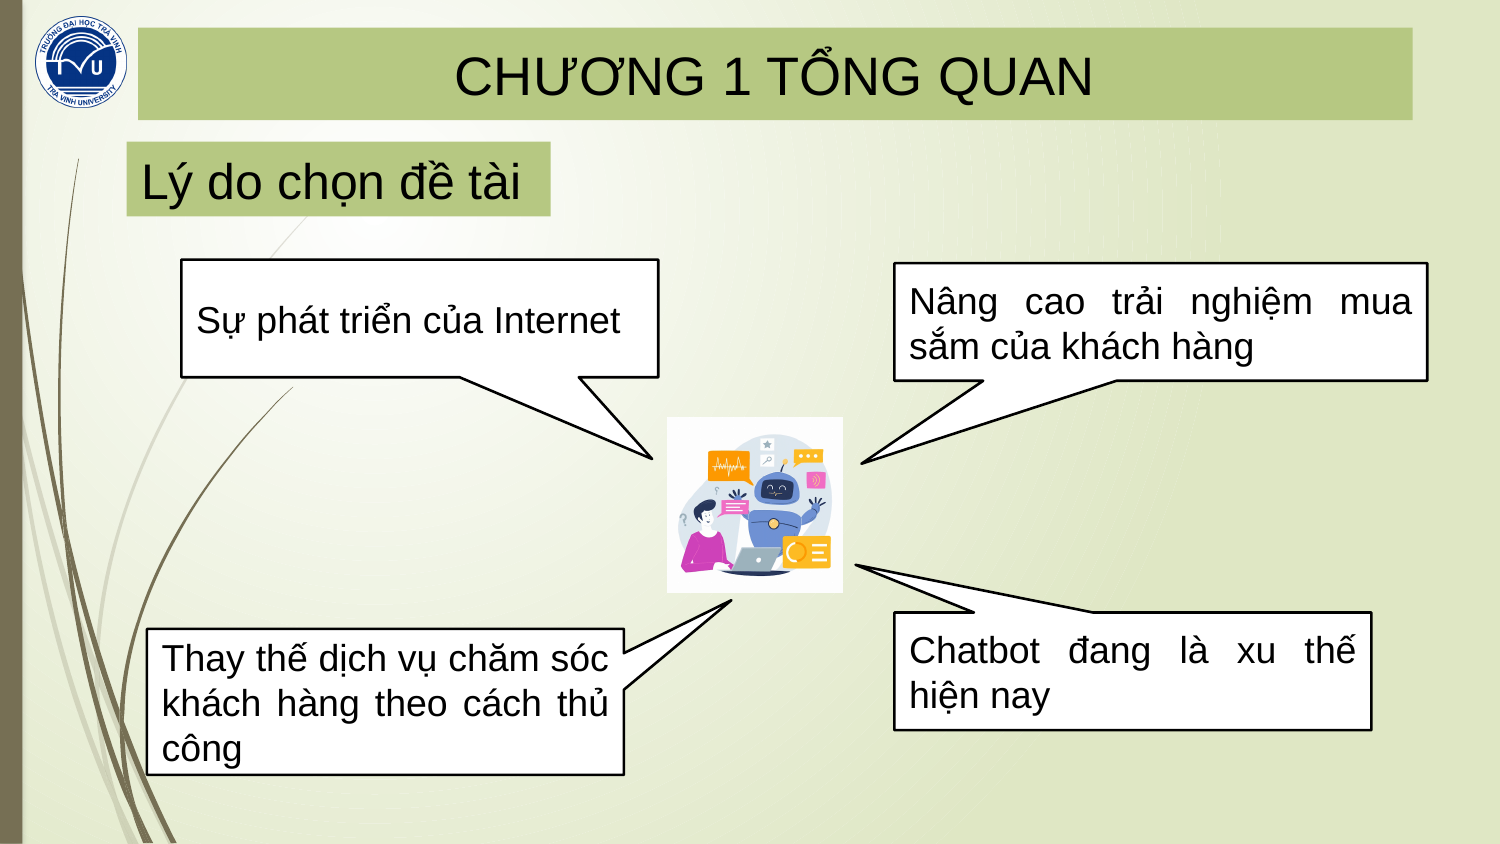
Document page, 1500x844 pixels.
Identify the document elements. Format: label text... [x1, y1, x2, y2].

text_box Lý do chọn đề tài [126, 141, 551, 217]
picture [35, 16, 127, 108]
text_box CHƯƠNG 1 TỔNG QUAN [138, 27, 1413, 121]
text_box Thay thế dịch vụ chăm sóc khách hàng theo cách thủ công [145, 601, 733, 777]
picture [666, 417, 843, 593]
text_box Chatbot đang là xu thế hiện nay [854, 563, 1373, 732]
text_box Sự phát triển của Internet [180, 258, 660, 461]
text_box Nâng cao trải nghiệm mua sắm của khách hàng [860, 261, 1429, 465]
